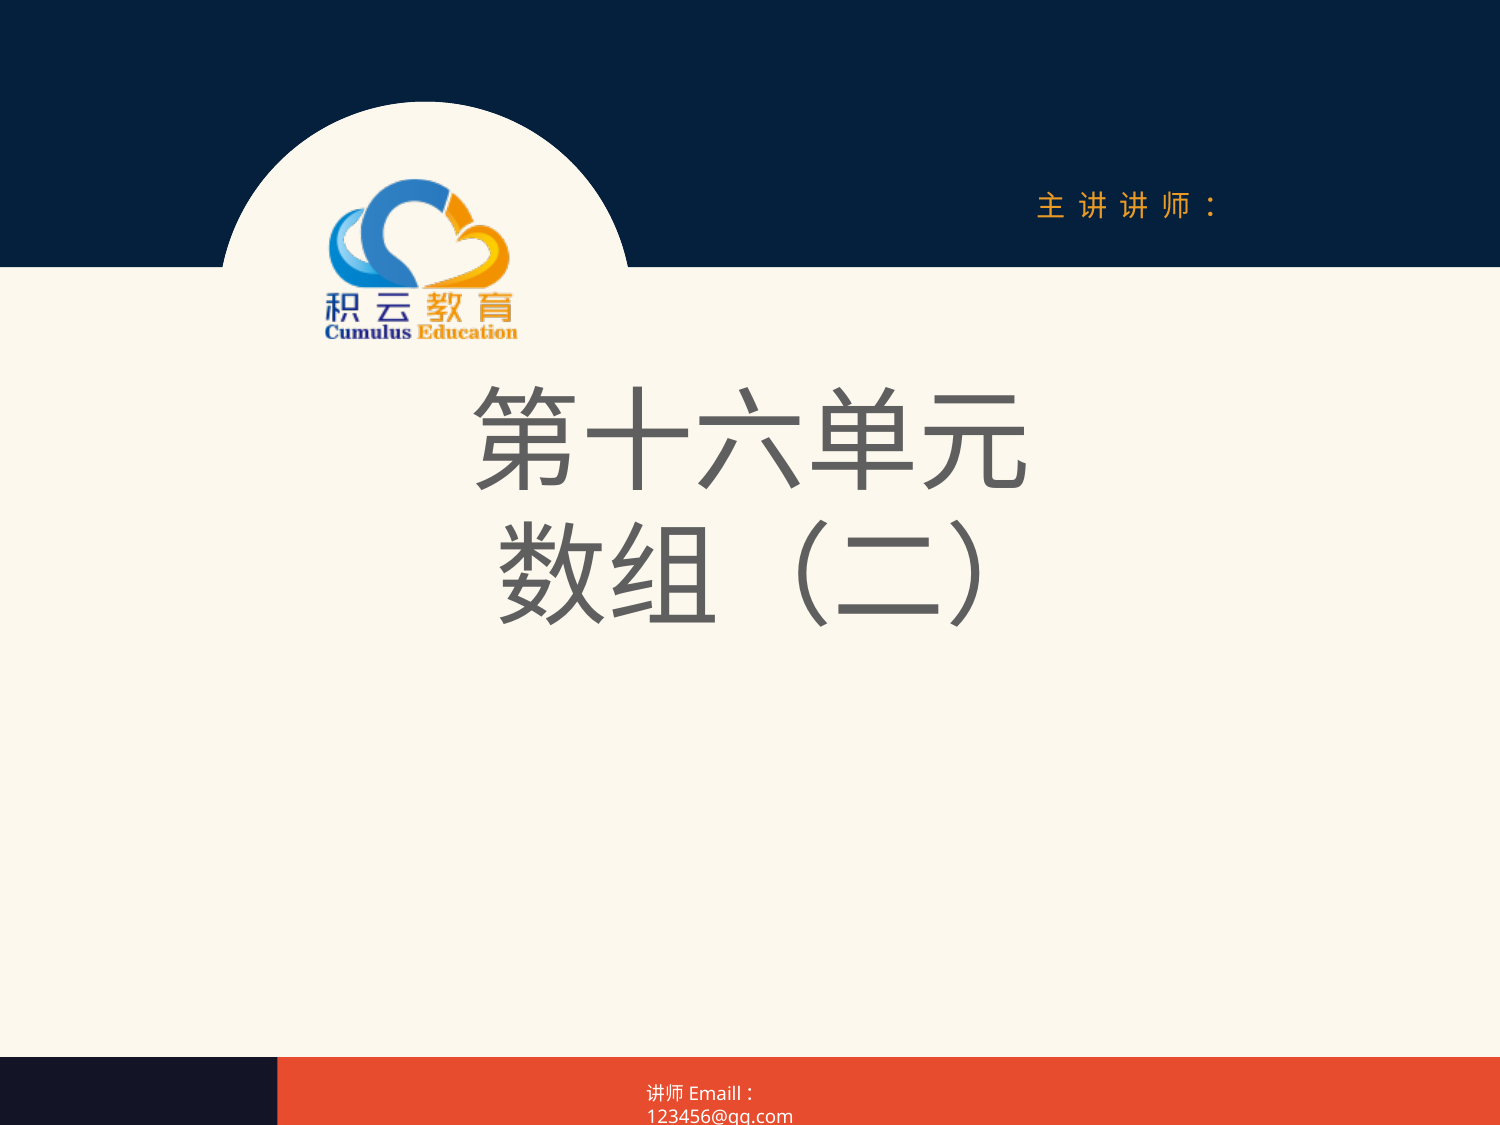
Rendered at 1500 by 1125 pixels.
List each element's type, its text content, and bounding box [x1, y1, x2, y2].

text_box 讲师Emaill：123456@qq.com [631, 1074, 928, 1125]
text_box 第十六单元 数组（二） [41, 361, 1459, 647]
picture [311, 172, 538, 348]
text_box [217, 100, 633, 361]
text_box 主讲讲师： [1021, 169, 1495, 230]
